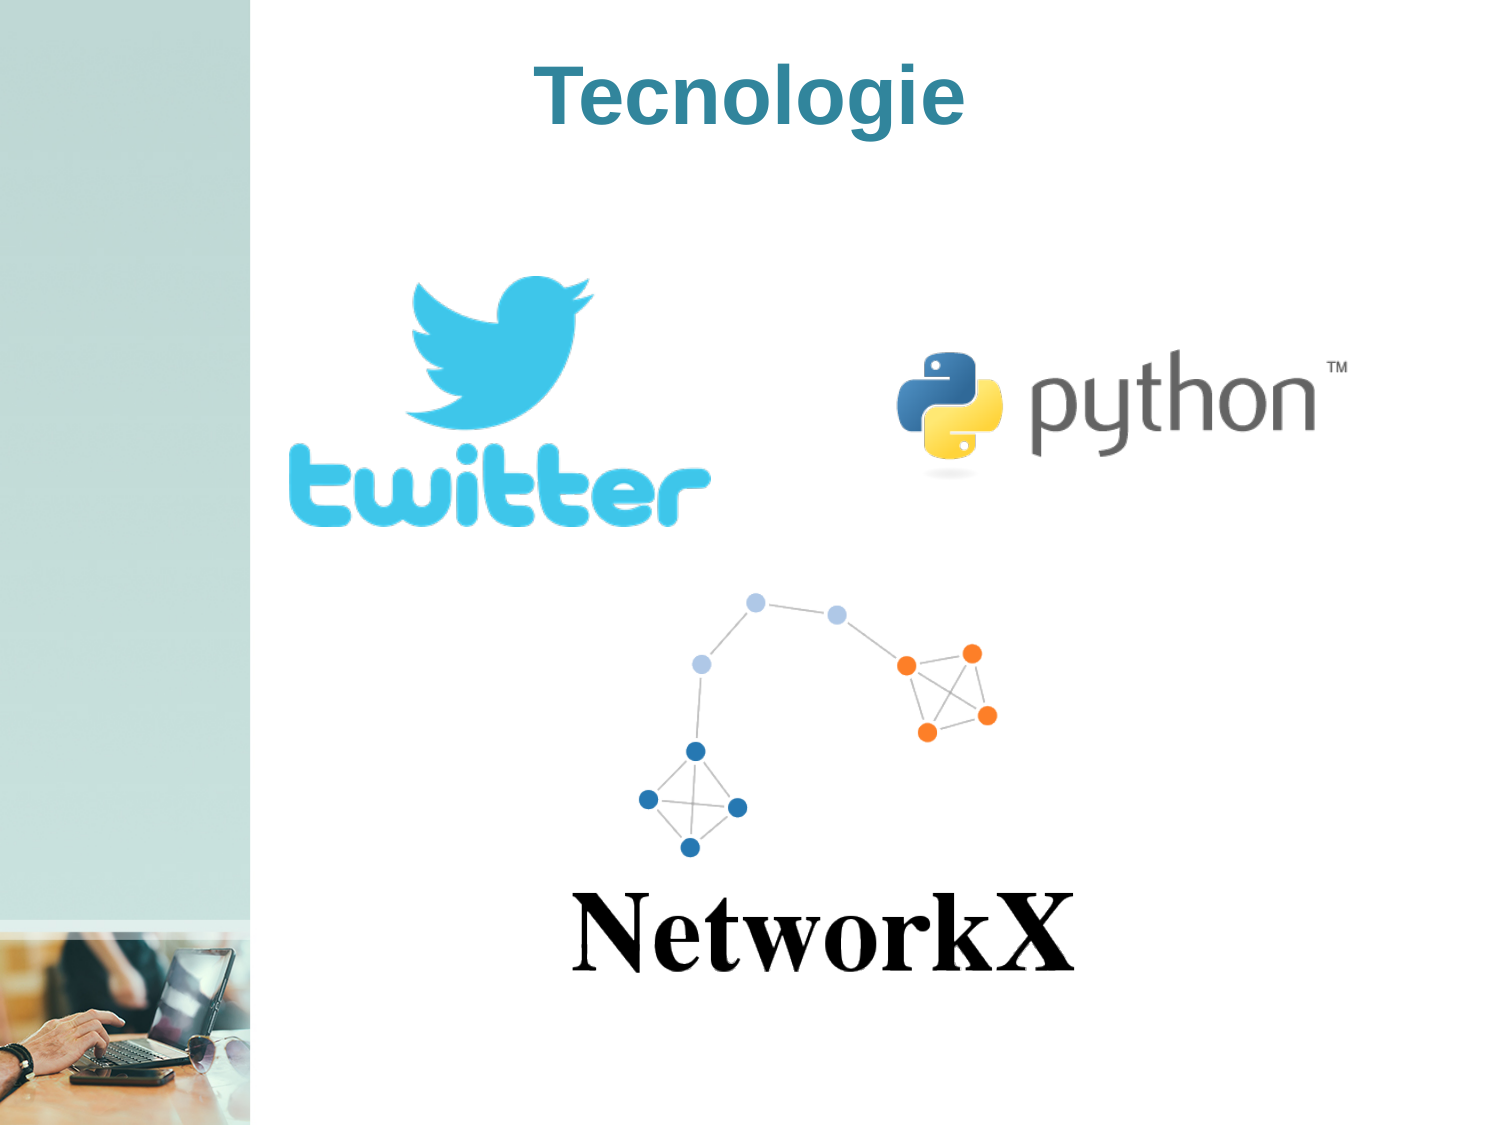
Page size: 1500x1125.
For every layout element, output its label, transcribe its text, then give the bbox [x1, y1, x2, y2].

title Tecnologie [0, 3, 1500, 179]
picture [0, 179, 1500, 1125]
